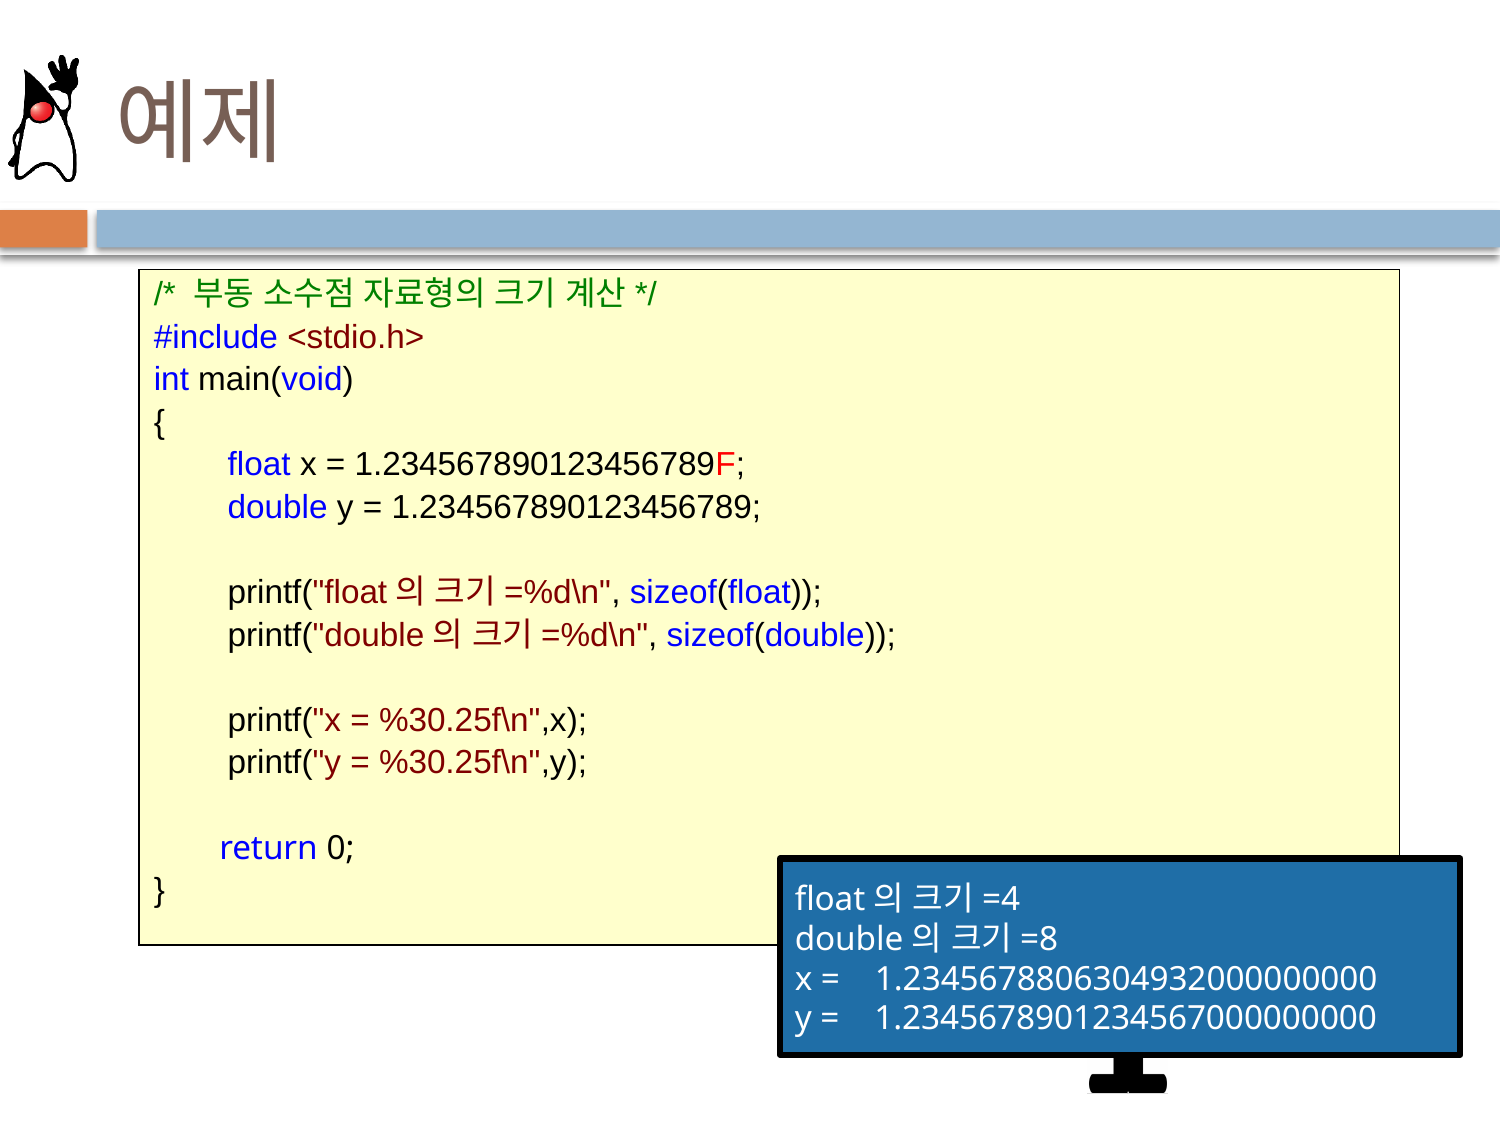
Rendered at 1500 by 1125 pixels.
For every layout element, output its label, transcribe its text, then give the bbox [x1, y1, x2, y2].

title 예제 [100, 37, 1438, 200]
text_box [779, 858, 1461, 1094]
picture [8, 55, 79, 182]
text_box /* 부동 소수점 자료형의 크기 계산*/ #include <stdio.h> int main(void) { float x = 1.234567890123456789F; double y = 1.234567890123456789; printf("float의 크기=%d\n", sizeof(float)); printf("double의 크기=%d\n", sizeof(double)); printf("x = %30.25f\n",x); printf("y = %30.25f\n",y); return 0; } [139, 269, 1400, 946]
